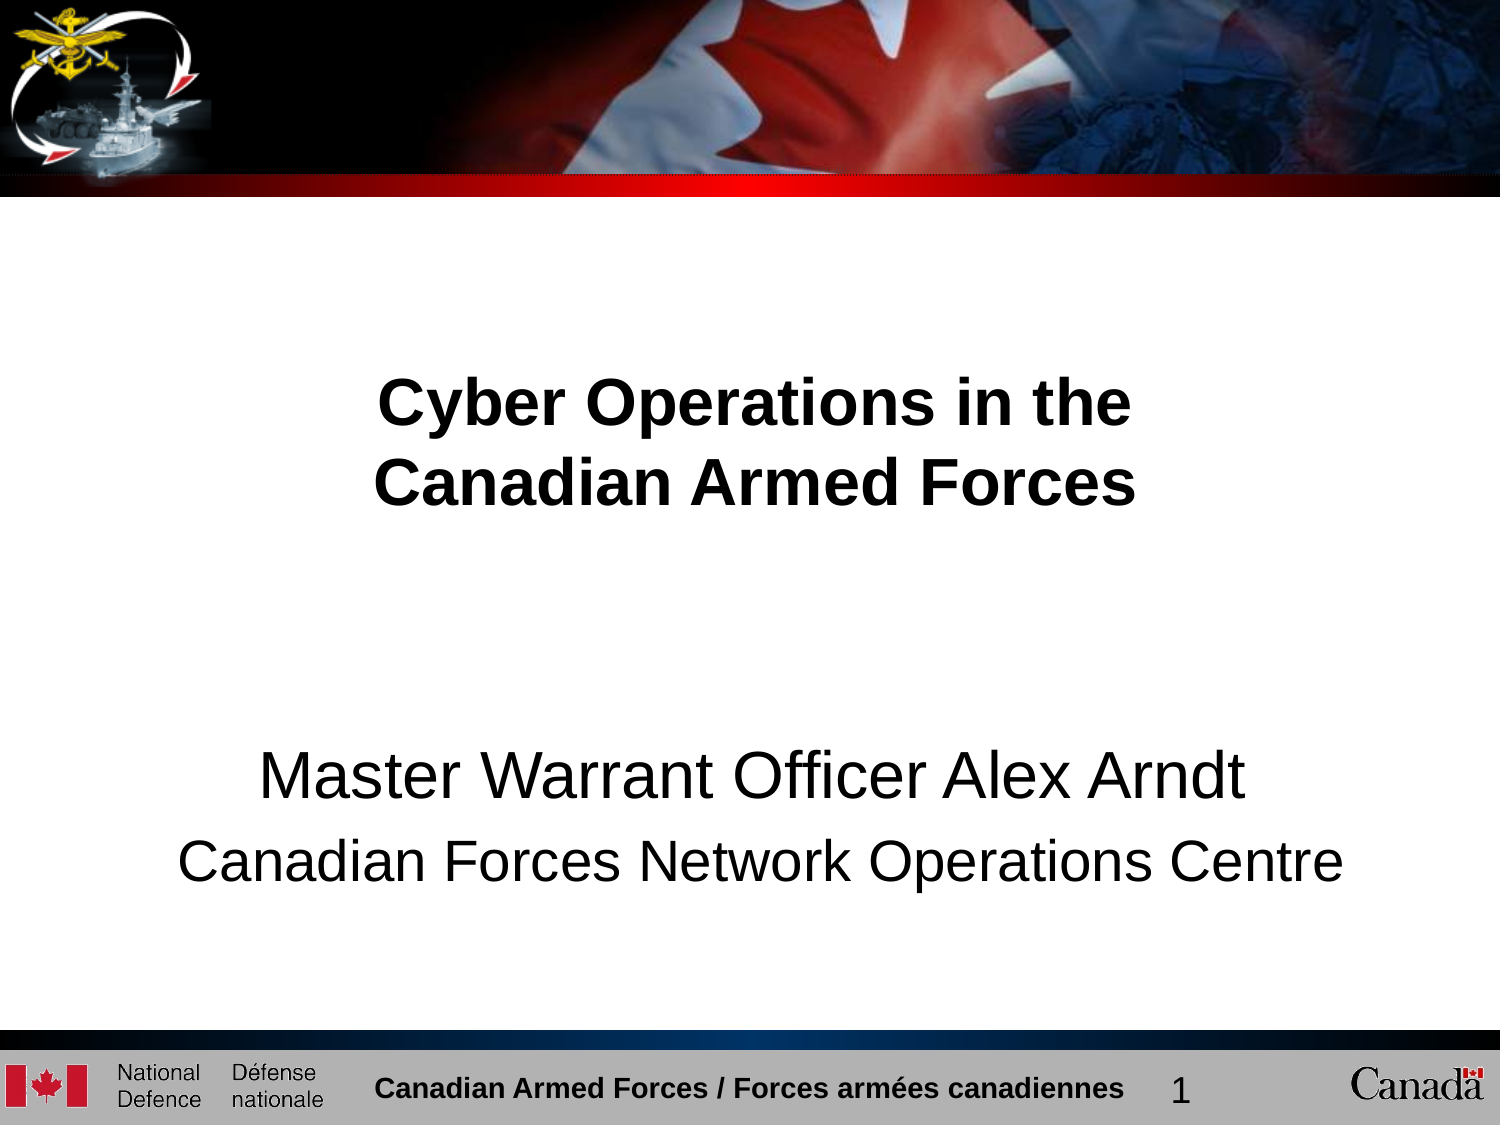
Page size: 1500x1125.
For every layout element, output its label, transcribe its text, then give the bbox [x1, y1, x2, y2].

picture [0, 0, 1500, 187]
title Cyber Operations in the Canadian Armed Forces [41, 231, 1471, 646]
picture [1344, 1060, 1491, 1106]
subtitle Master Warrant Officer Alex Arndt Canadian Forces Network Operations Centre [123, 668, 1400, 957]
picture [4, 1062, 324, 1108]
